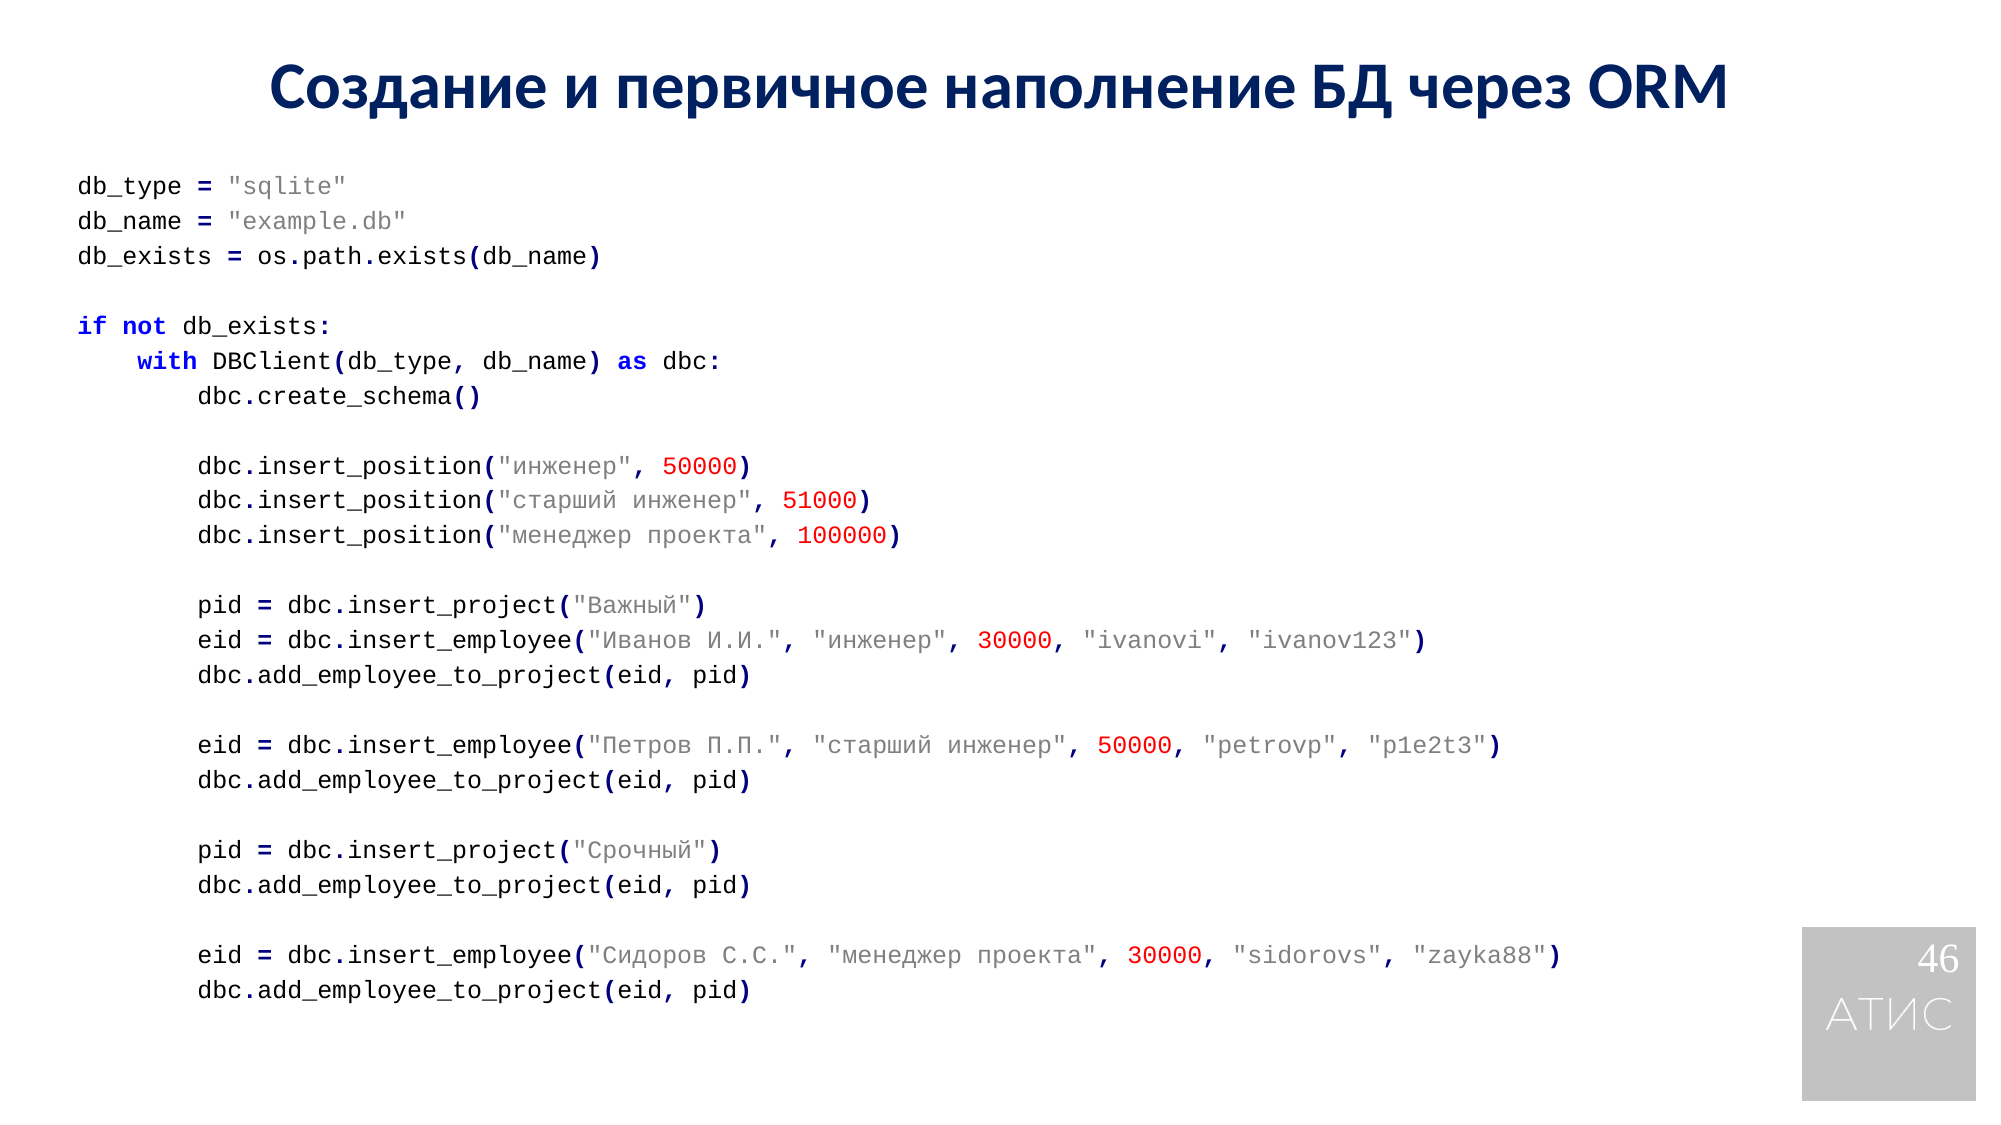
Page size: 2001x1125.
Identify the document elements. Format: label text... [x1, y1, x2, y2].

picture [1802, 927, 1976, 1101]
title Создание и первичное наполнение БД через ORM [0, 34, 2000, 149]
text_box db_type = "sqlite" db_name = "example.db" db_exists = os.path.exists(db_name) if not db_exists: with DBClient(db_type, db_name) as dbc: dbc.create_schema() dbc.insert_position("инженер", 50000) dbc.insert_position("старший инженер", 51000) dbc.insert_position("менеджер проекта", 100000) pid = dbc.insert_project("Важный") eid = dbc.insert_employee("Иванов И.И.", "инженер", 30000, "ivanovi", "ivanov123") dbc.add_employee_to_project(eid, pid) eid = dbc.insert_employee("Петров П.П.", "старший инженер", 50000, "petrovp", "p1e2t3") dbc.add_employee_to_project(eid, pid) pid = dbc.insert_project("Срочный") dbc.add_employee_to_project(eid, pid) eid = dbc.insert_employee("Сидоров С.С.", "менеджер проекта", 30000, "sidorovs", "zayka88") dbc.add_employee_to_project(eid, pid) [62, 162, 1936, 1097]
